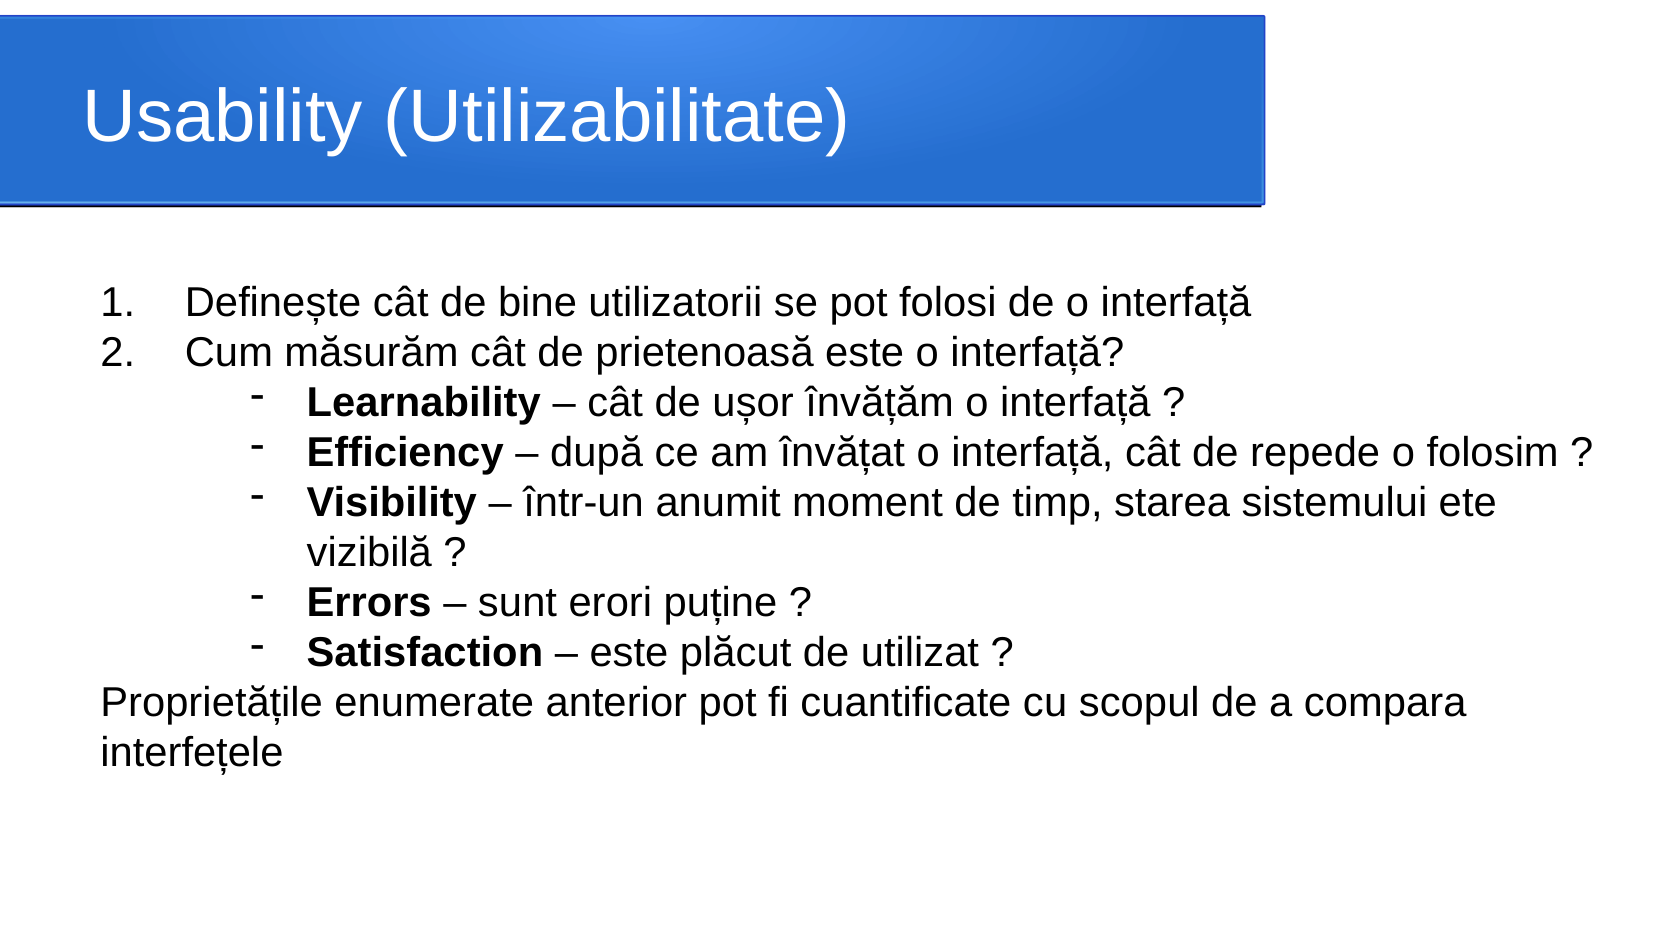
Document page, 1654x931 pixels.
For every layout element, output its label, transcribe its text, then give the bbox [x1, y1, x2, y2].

text_box Usability (Utilizabilitate) [82, 35, 1235, 189]
text_box Definește cât de bine utilizatorii se pot folosi de o interfață Cum măsurăm cât de prietenoasă este o interfață? Learnability – cât de ușor învățăm o interfață ? Efficiency – după ce am învățat o interfață, cât de repede o folosim ? Visibility – într-un anumit moment de timp, starea sistemului ete vizibilă ? Errors – sunt erori puține ? Satisfaction – este plăcut de utilizat ? Proprietățile enumerate anterior pot fi cuantificate cu scopul de a compara interfețele [82, 224, 1602, 869]
picture [0, 13, 1269, 211]
